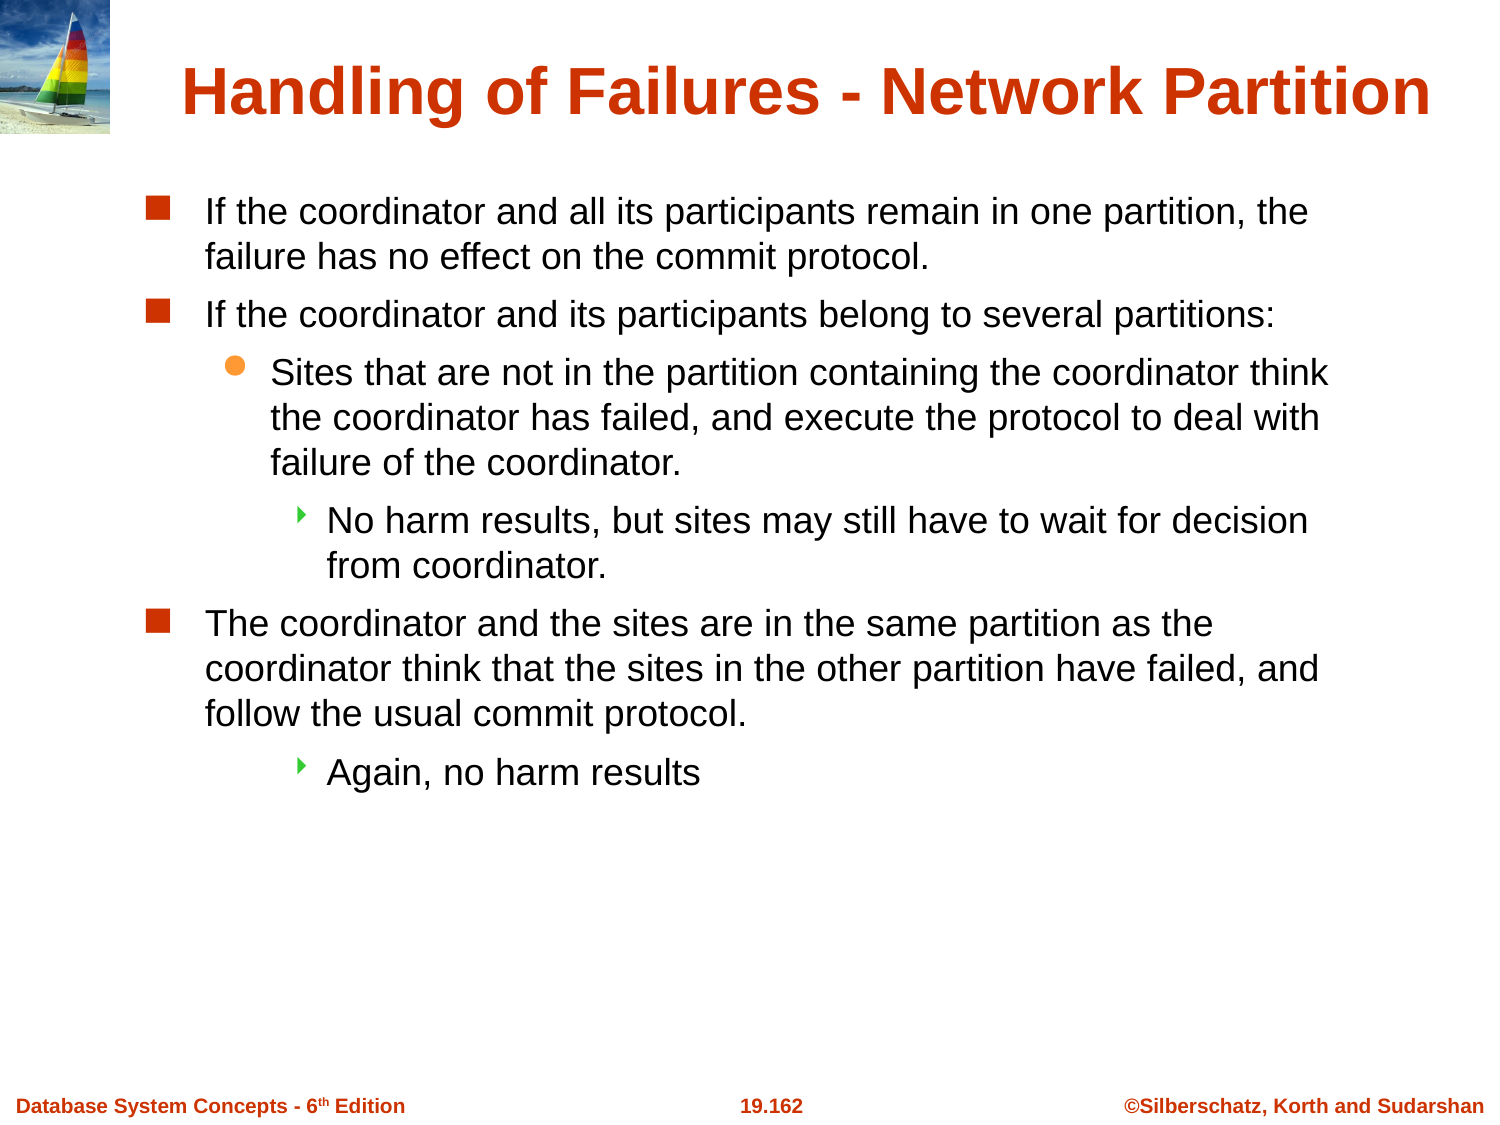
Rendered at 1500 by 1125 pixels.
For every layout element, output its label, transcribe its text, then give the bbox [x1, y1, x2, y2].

picture [0, 0, 110, 134]
list If the coordinator and all its participants remain in one partition, the failure has no effect on the commit protocol. If the coordinator and its participants belong to several partitions: Sites that are not in the partition containing the coordinator think the coordinator has failed, and execute the protocol to deal with failure of the coordinator. No harm results, but sites may still have to wait for decision from coordinator. The coordinator and the sites are in the same partition as the coordinator think that the sites in the other partition have failed, and follow the usual commit protocol. Again, no harm results [133, 179, 1391, 984]
title Handling of Failures - Network Partition [145, 35, 1471, 136]
